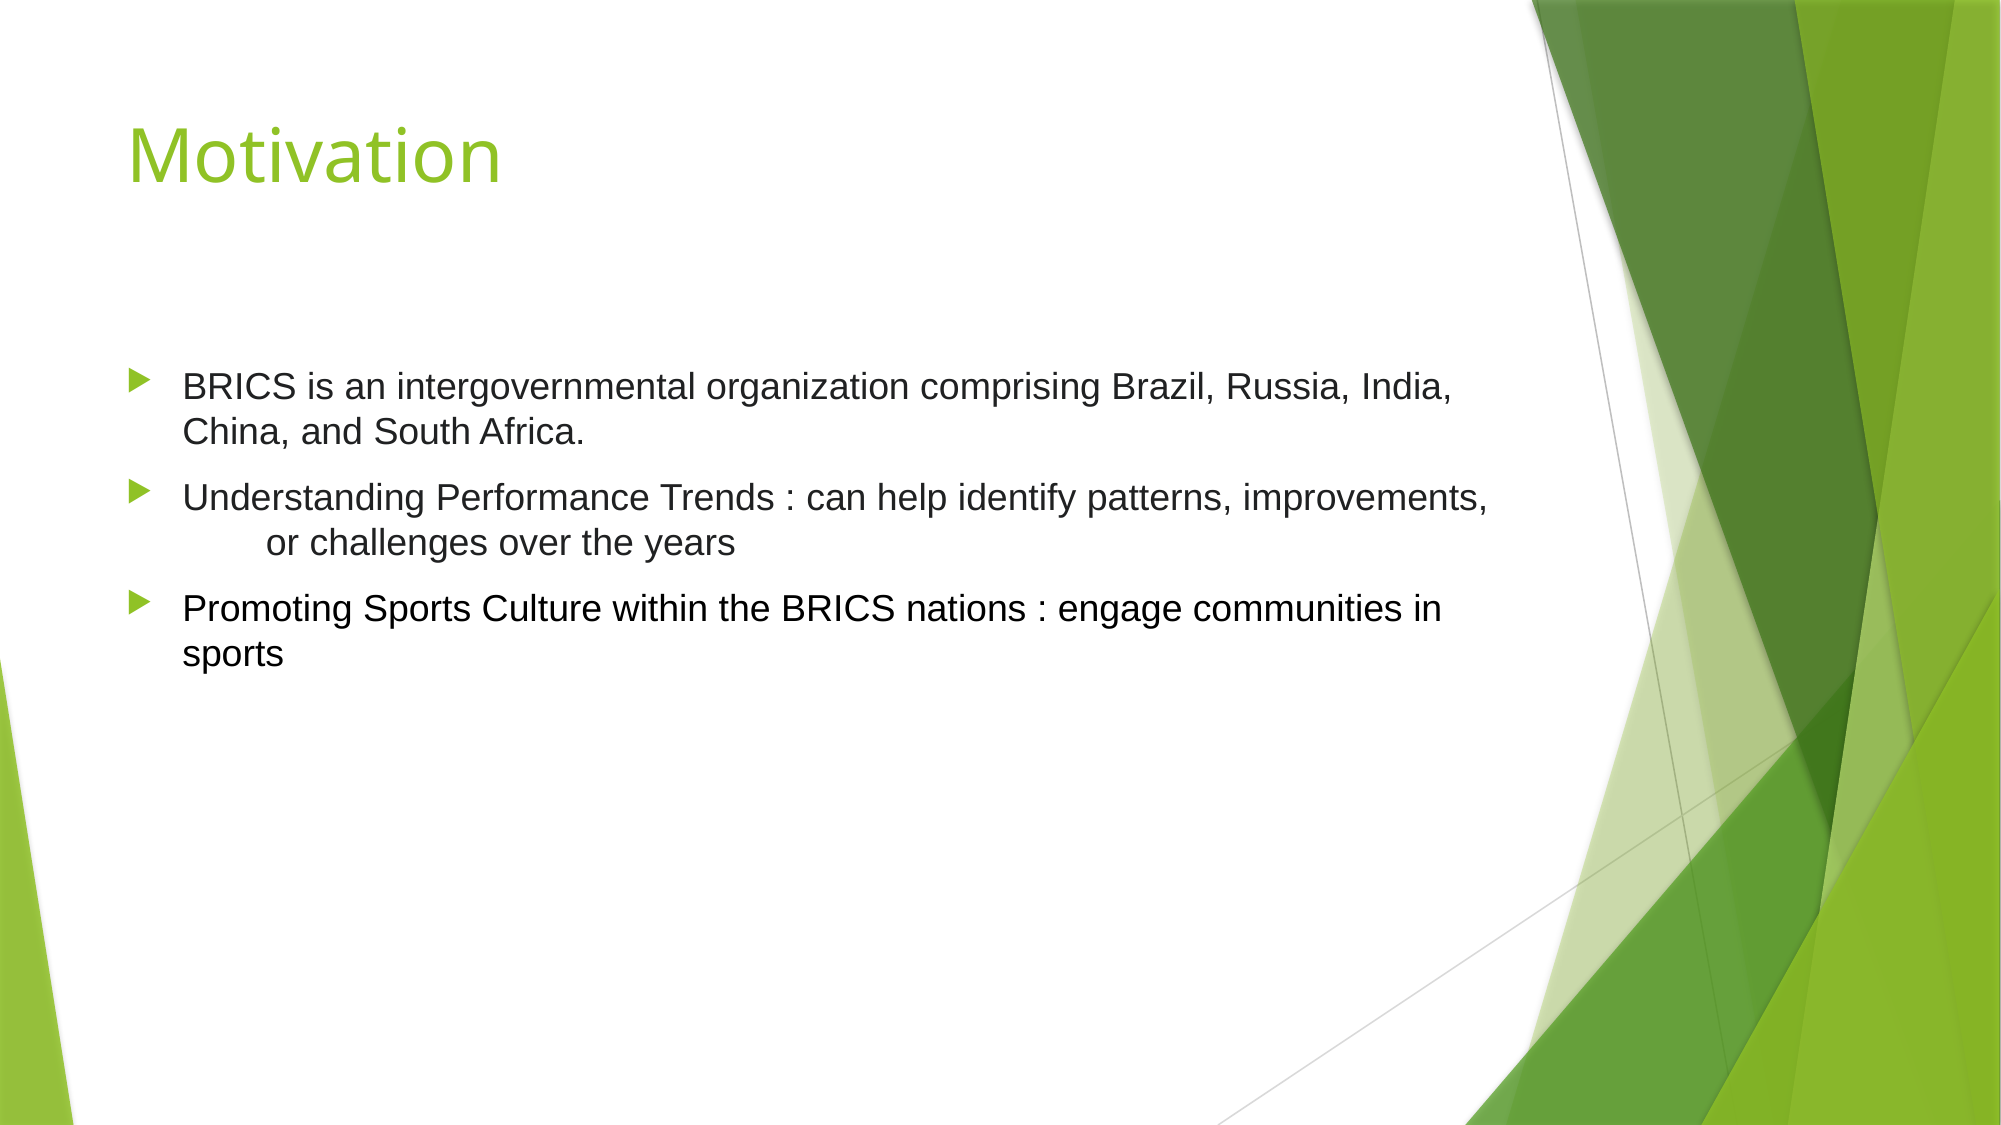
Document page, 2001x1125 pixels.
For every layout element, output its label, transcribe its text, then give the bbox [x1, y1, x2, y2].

title Motivation [111, 99, 1522, 317]
list BRICS is an intergovernmental organization comprising Brazil, Russia, India, China, and South Africa. Understanding Performance Trends : can help identify patterns, improvements, or challenges over the years Promoting Sports Culture within the BRICS nations : engage communities in sports [111, 354, 1522, 992]
